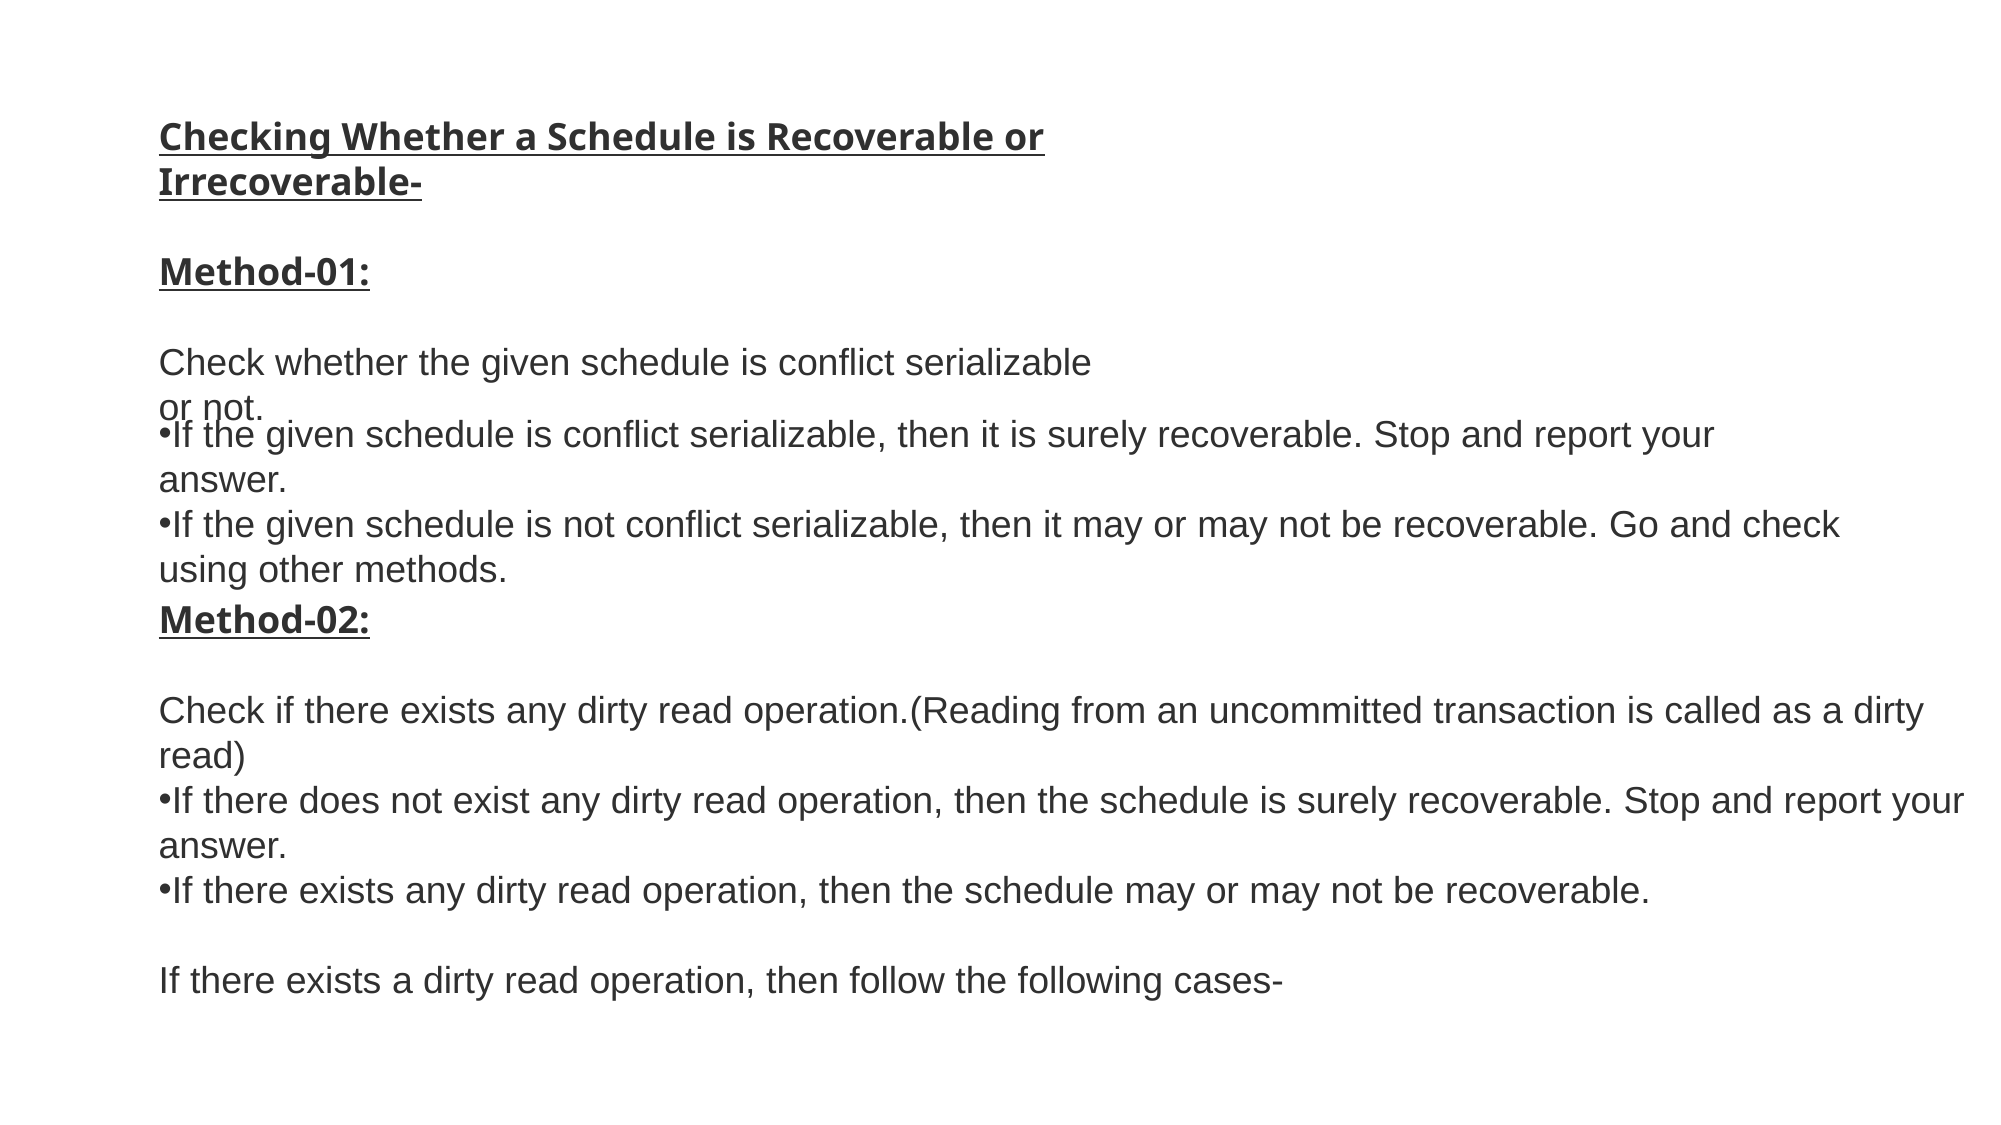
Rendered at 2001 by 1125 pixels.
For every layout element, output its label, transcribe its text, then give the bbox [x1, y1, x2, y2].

text_box Checking Whether a Schedule is Recoverable or Irrecoverable- Method-01: Check whether the given schedule is conflict serializable or not. [143, 105, 1144, 402]
text_box Method-02: Check if there exists any dirty read operation.(Reading from an uncommitted transaction is called as a dirty read) If there does not exist any dirty read operation, then the schedule is surely recoverable. Stop and report your answer. If there exists any dirty read operation, then the schedule may or may not be recoverable. If there exists a dirty read operation, then follow the following cases- [143, 588, 1986, 1009]
text_box If the given schedule is conflict serializable, then it is surely recoverable. Stop and report your answer. If the given schedule is not conflict serializable, then it may or may not be recoverable. Go and check using other methods. [143, 402, 1860, 588]
